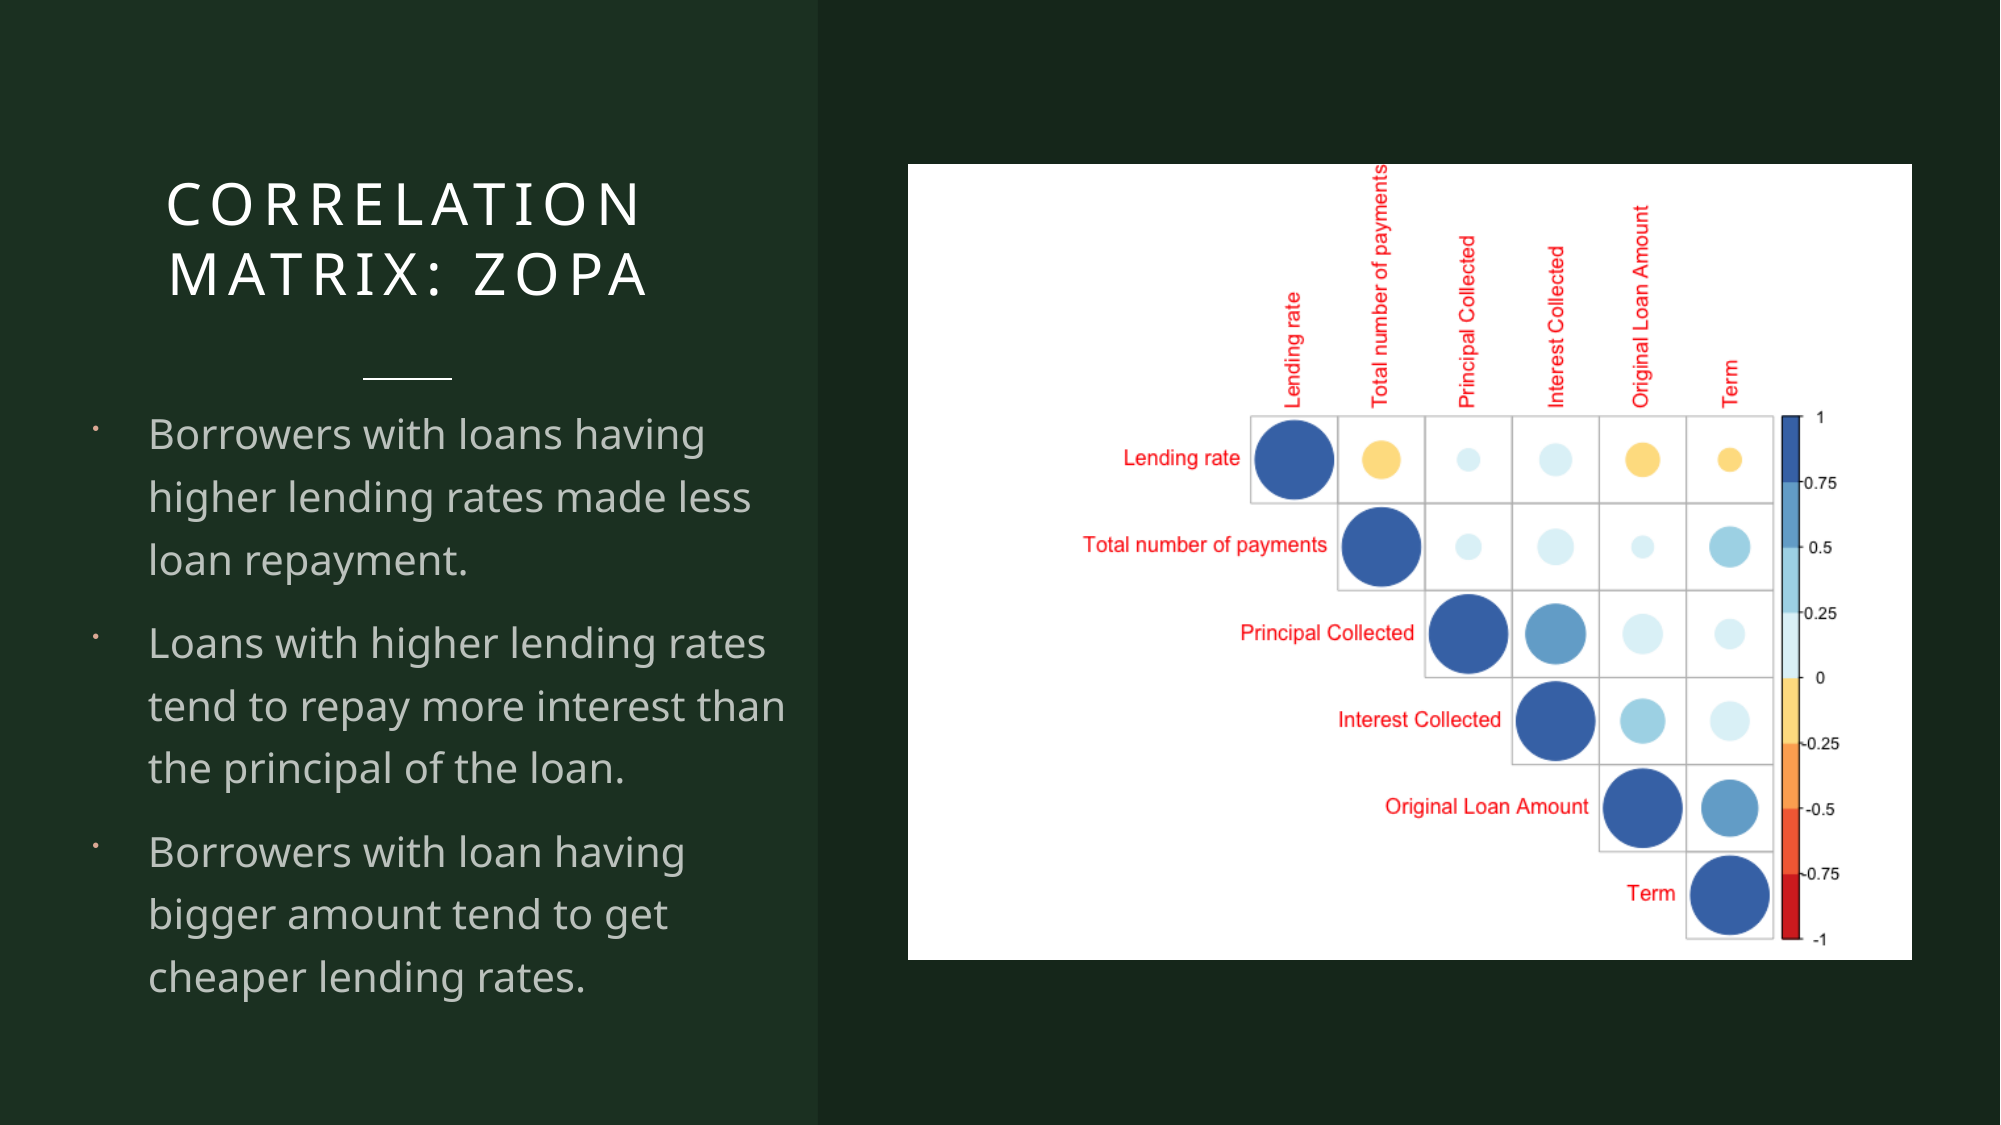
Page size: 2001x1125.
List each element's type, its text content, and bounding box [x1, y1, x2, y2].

picture [908, 164, 1912, 960]
title Correlation matrix: Zopa [88, 88, 727, 307]
text_box [0, 0, 817, 1125]
text_box [817, 0, 2000, 1125]
list Borrowers with loans having higher lending rates made less loan repayment. Loans with higher lending rates tend to repay more interest than the principal of the loan. Borrowers with loan having bigger amount tend to get cheaper lending rates. [88, 395, 817, 1053]
